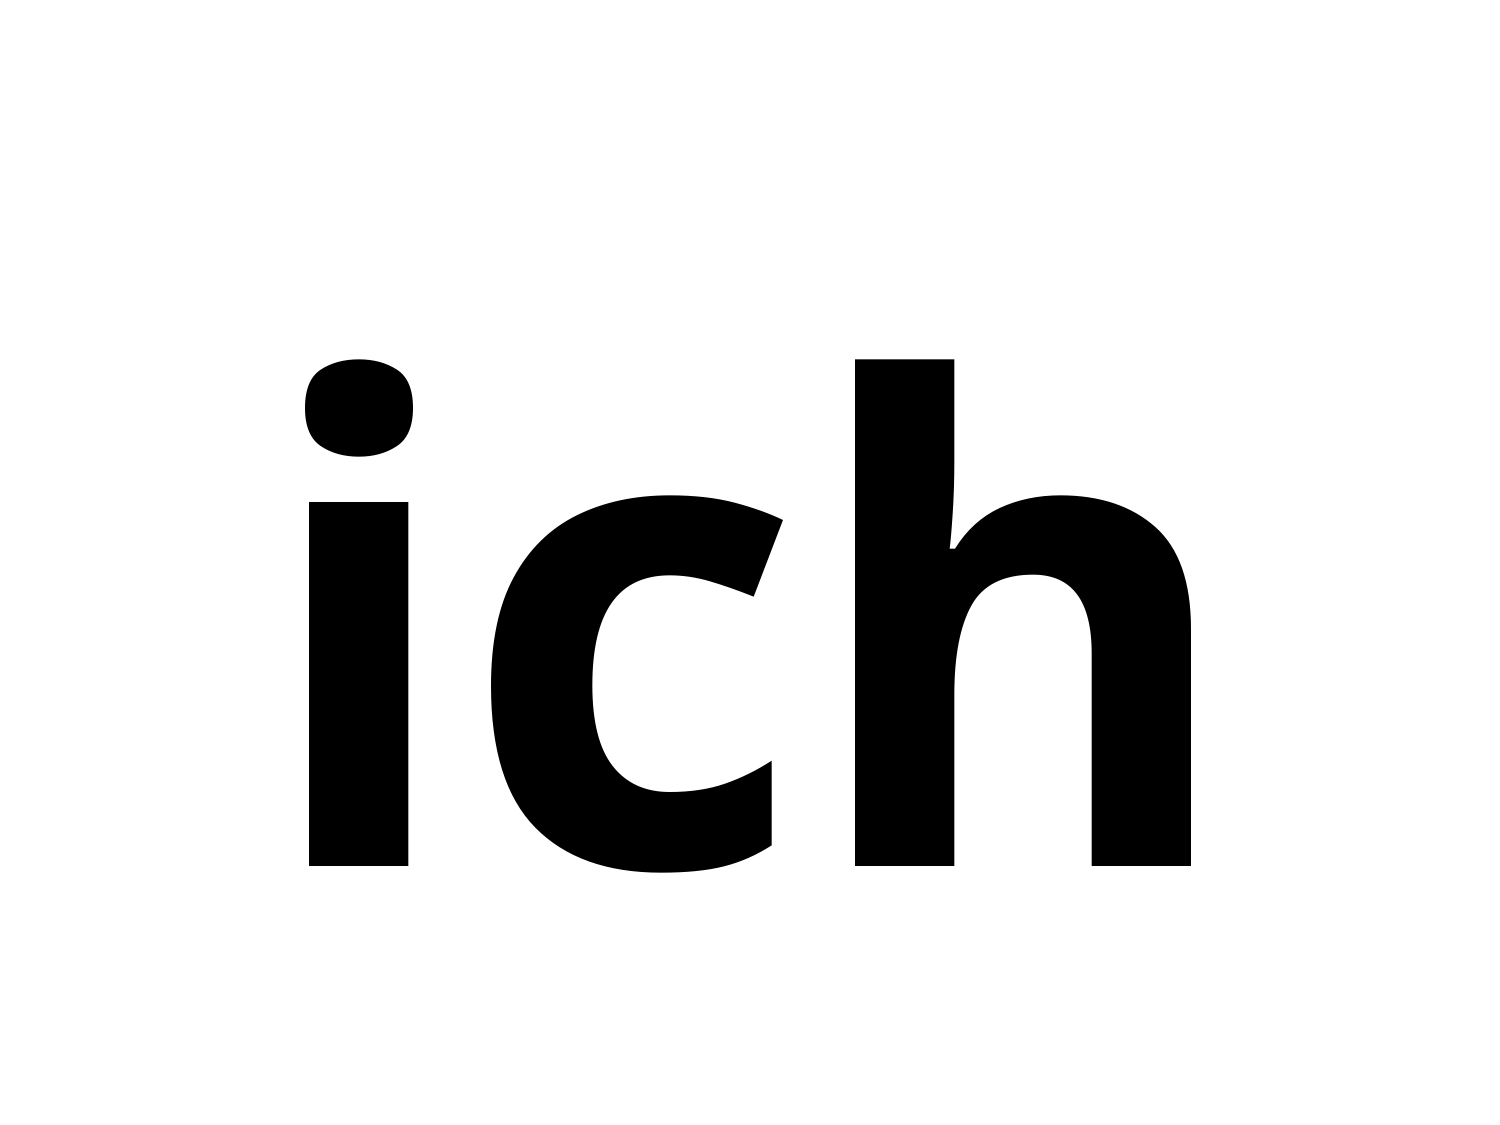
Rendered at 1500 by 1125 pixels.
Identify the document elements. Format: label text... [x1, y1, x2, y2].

text_box ich [112, 224, 1388, 975]
